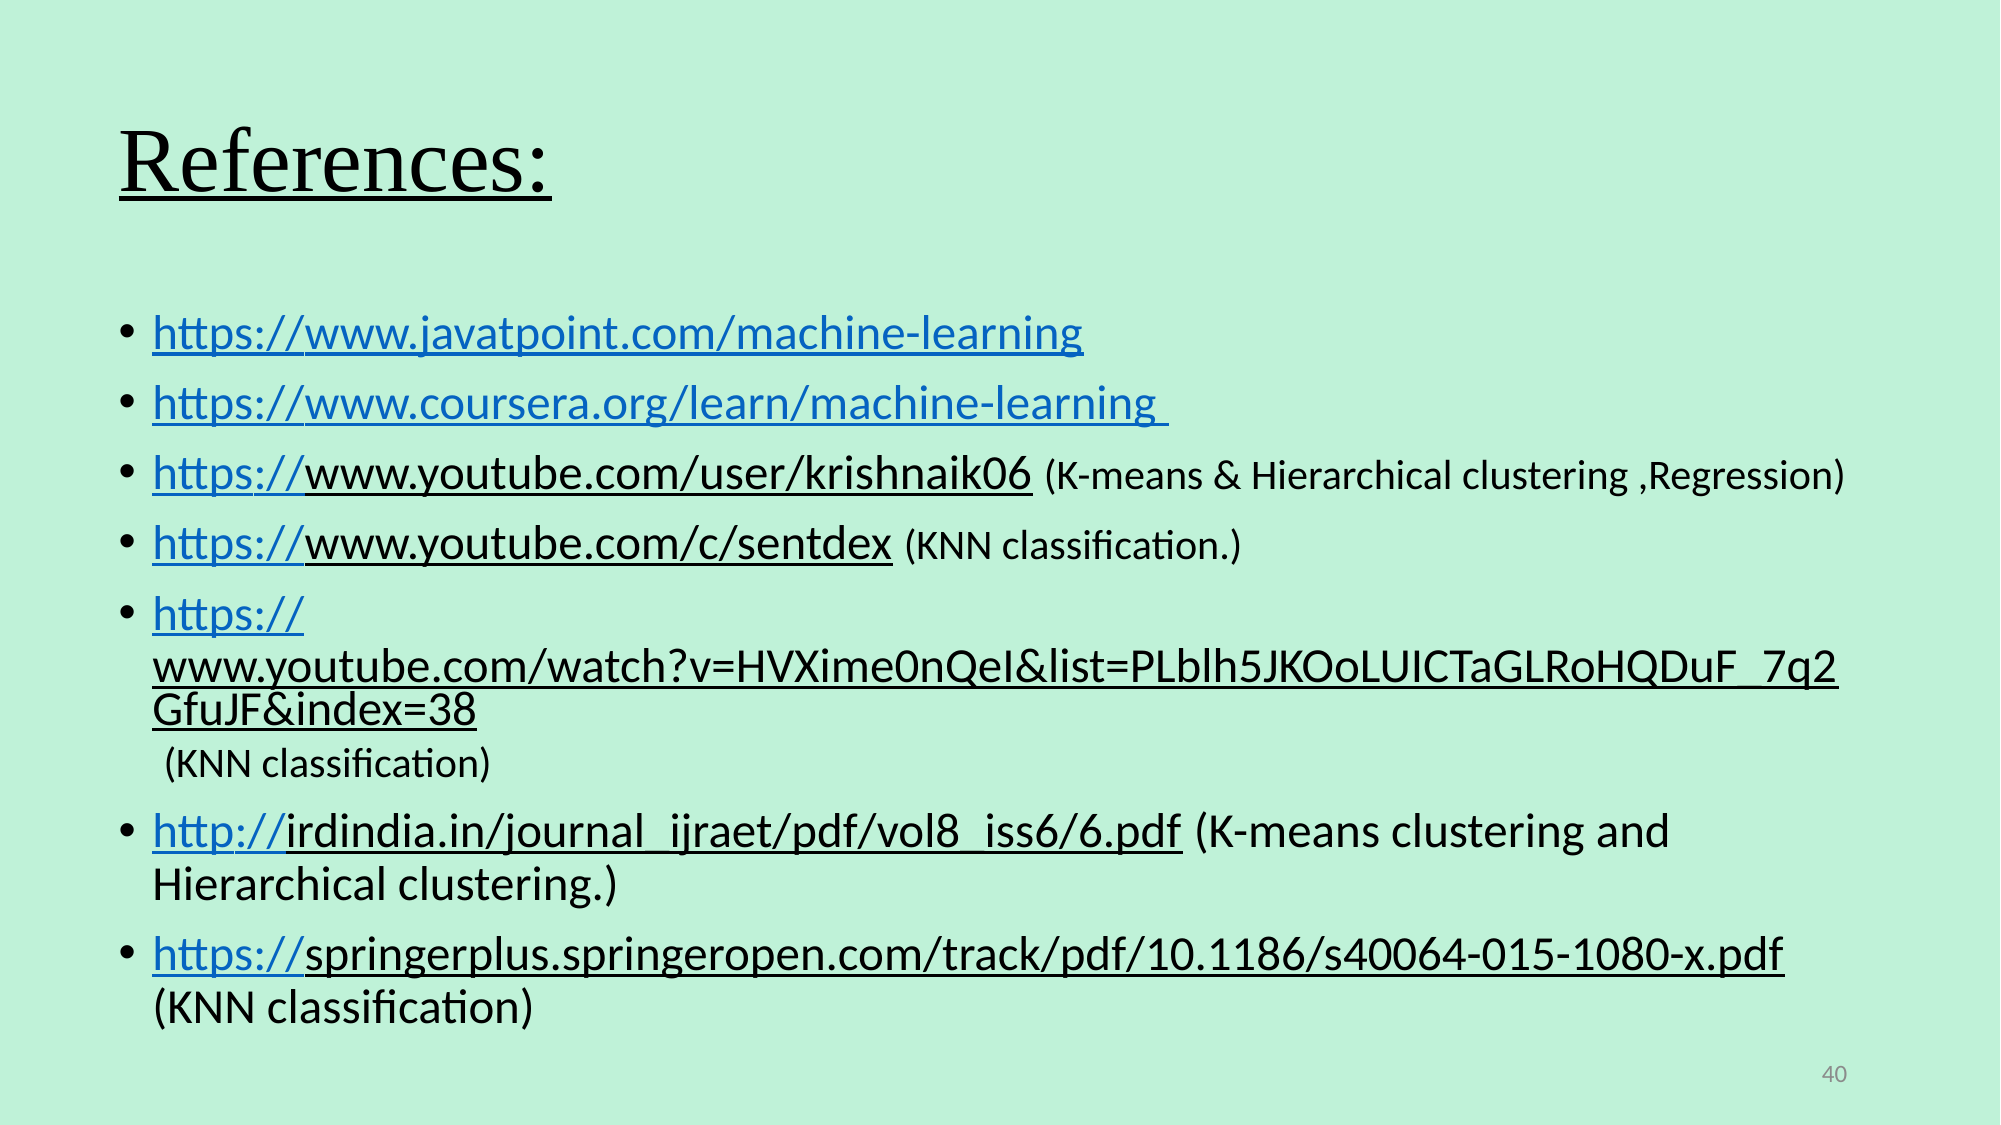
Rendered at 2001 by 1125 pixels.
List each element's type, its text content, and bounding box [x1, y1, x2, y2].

slide_number 40 [1412, 1042, 1863, 1103]
list https://www.javatpoint.com/machine-learning https://www.coursera.org/learn/machine-learning https://www.youtube.com/user/krishnaik06 (K-means & Hierarchical clustering ,Regression) https://www.youtube.com/c/sentdex (KNN classification.) https://www.youtube.com/watch?v=HVXime0nQeI&list=PLblh5JKOoLUICTaGLRoHQDuF_7q2GfuJF&index=38 (KNN classification) http://irdindia.in/journal_ijraet/pdf/vol8_iss6/6.pdf (K-means clustering and Hierarchical clustering.) https://springerplus.springeropen.com/track/pdf/10.1186/s40064-015-1080-x.pdf (KNN classification) [103, 299, 1863, 1014]
title References: [103, 52, 1829, 271]
